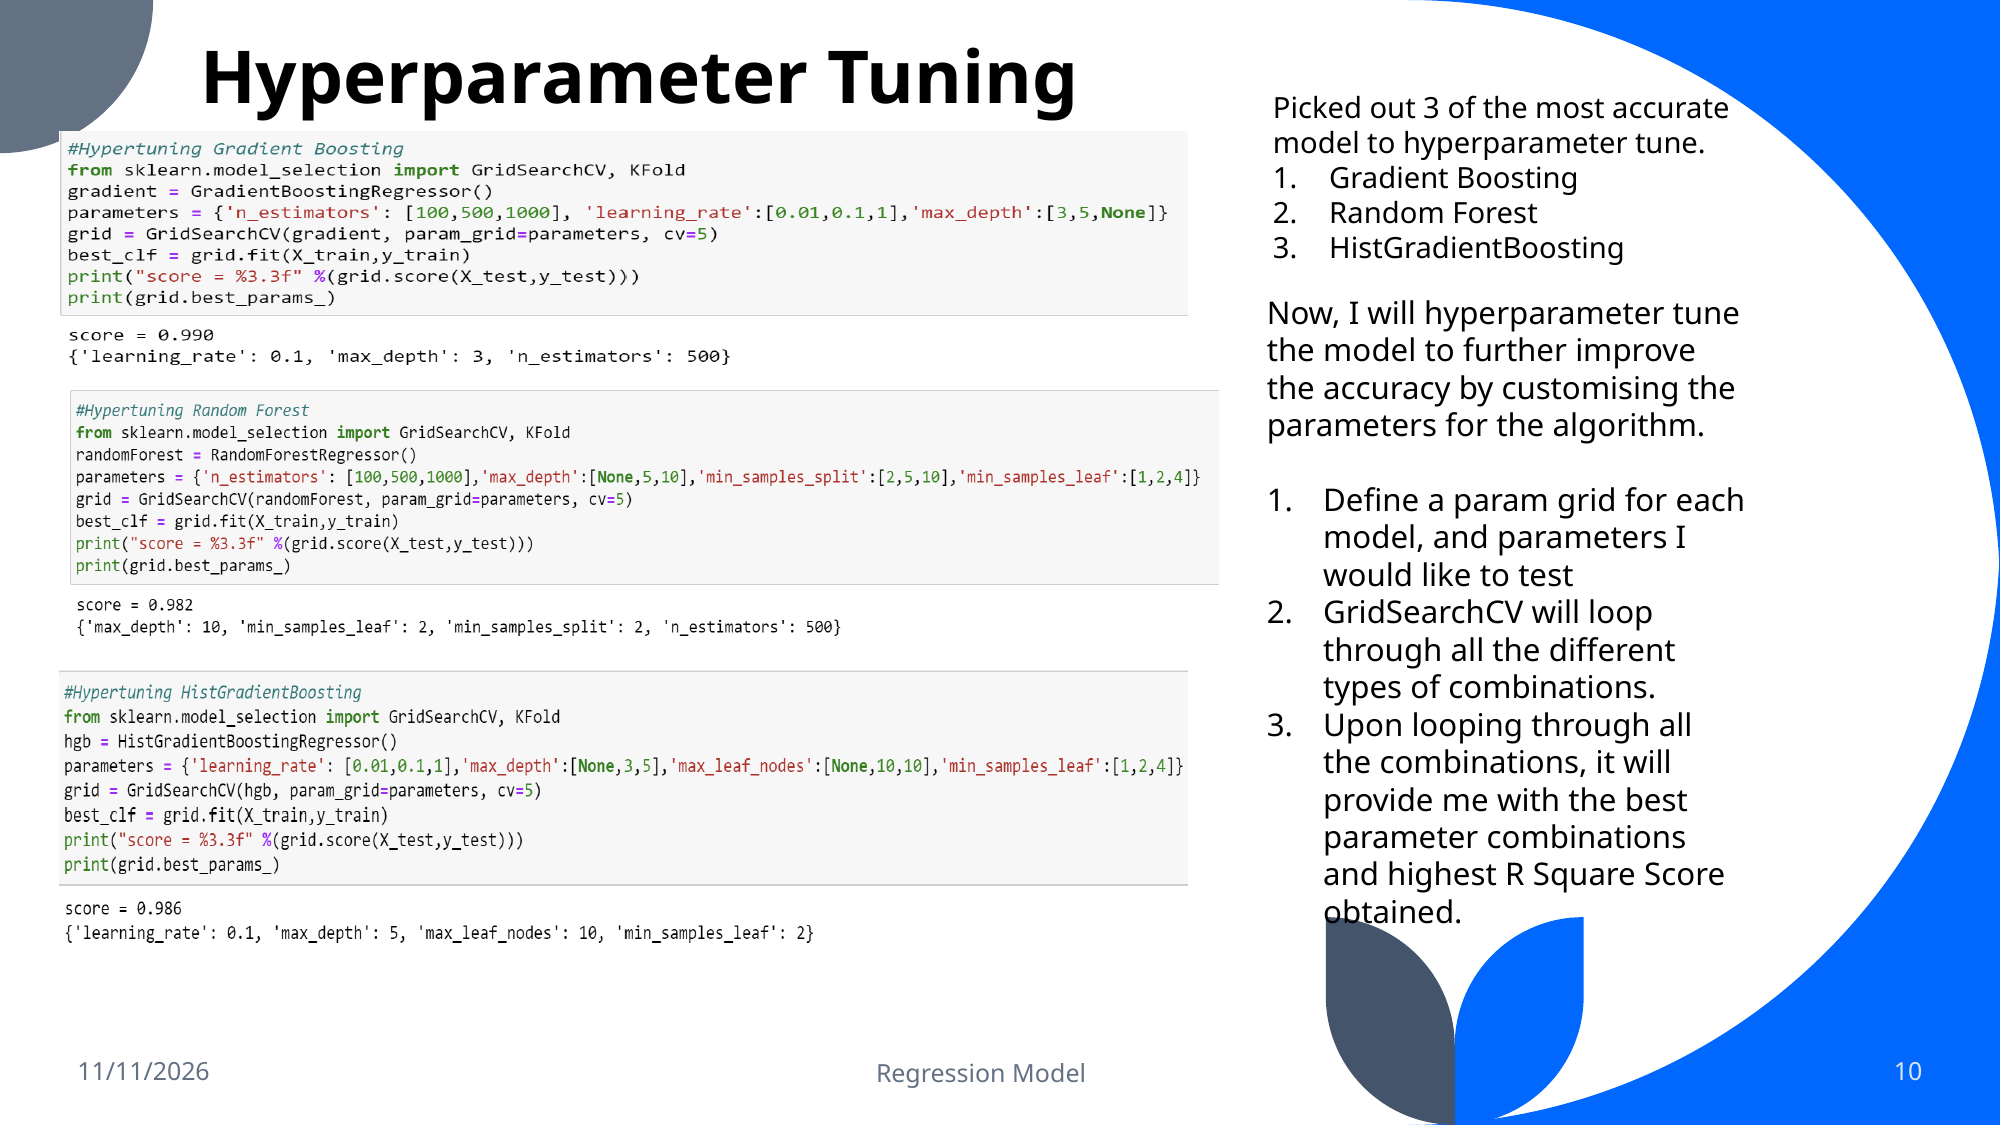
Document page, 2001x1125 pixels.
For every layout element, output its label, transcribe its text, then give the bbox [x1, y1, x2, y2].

picture [59, 668, 1188, 956]
slide_number 10 [1665, 1042, 1938, 1103]
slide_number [62, 1042, 513, 1103]
text_box Now, I will hyperparameter tune the model to further improve the accuracy by customising the parameters for the algorithm. Define a param grid for each model, and parameters I would like to test GridSearchCV will loop through all the different types of combinations. Upon looping through all the combinations, it will provide me with the best parameter combinations and highest R Square Score obtained. [1252, 285, 1763, 937]
title Hyperparameter Tuning [185, 33, 1802, 127]
picture [59, 131, 1188, 376]
text_box Picked out 3 of the most accurate model to hyperparameter tune. Gradient Boosting Random Forest HistGradientBoosting [1258, 81, 1757, 272]
footer Regression Model [643, 1042, 1319, 1103]
picture [69, 389, 1219, 646]
